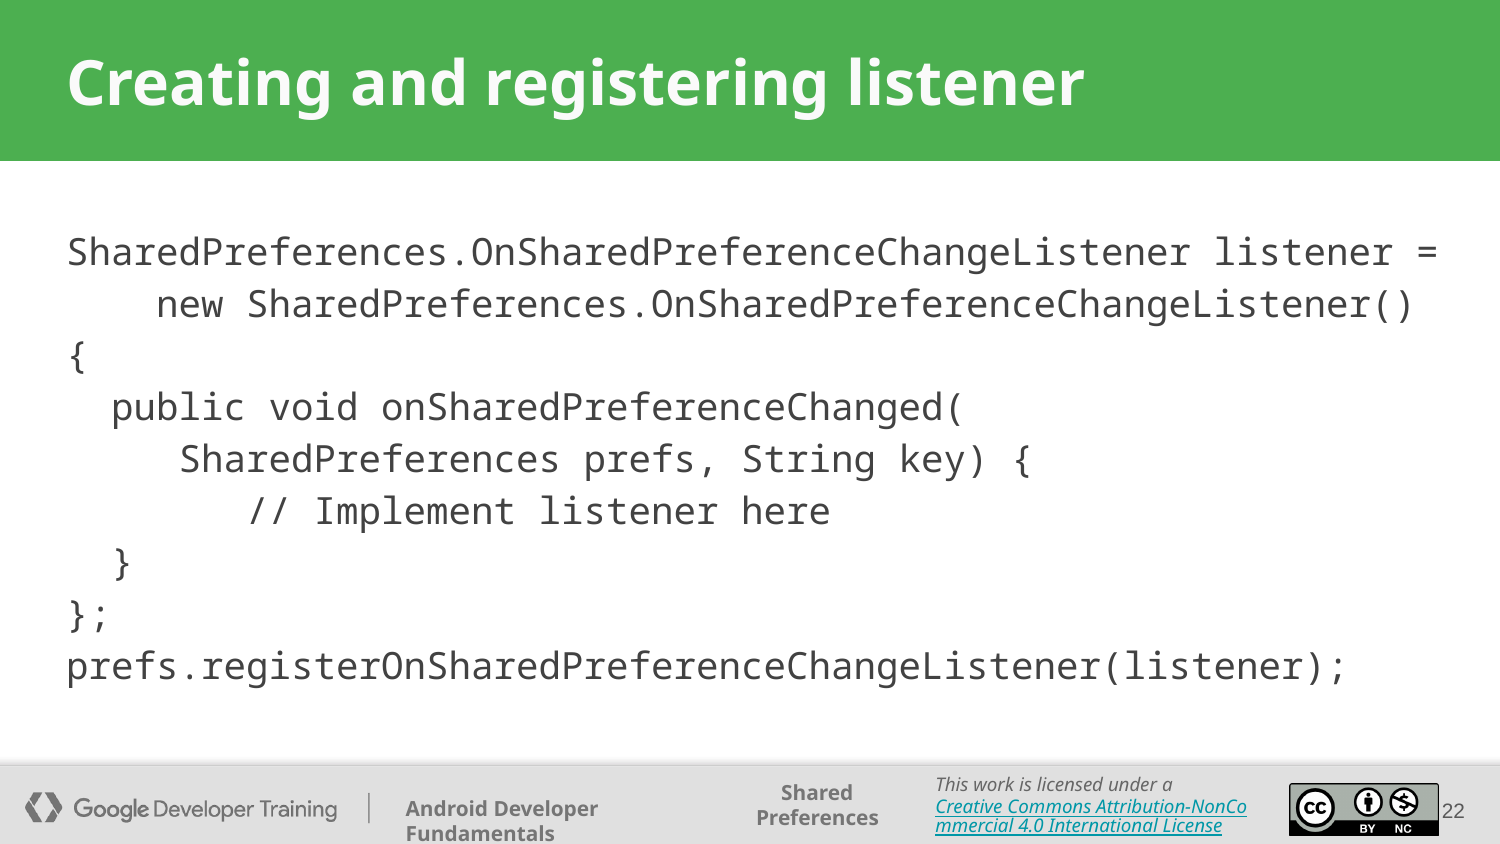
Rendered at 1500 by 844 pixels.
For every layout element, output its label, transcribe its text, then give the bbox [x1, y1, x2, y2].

picture [0, 161, 1500, 844]
slide_number 22 [1389, 777, 1480, 842]
title Creating and registering listener [51, 28, 1449, 122]
list SharedPreferences.OnSharedPreferenceChangeListener listener = new SharedPreferences.OnSharedPreferenceChangeListener() { public void onSharedPreferenceChanged( SharedPreferences prefs, String key) { // Implement listener here } }; prefs.registerOnSharedPreferenceChangeListener(listener); [51, 174, 1468, 736]
